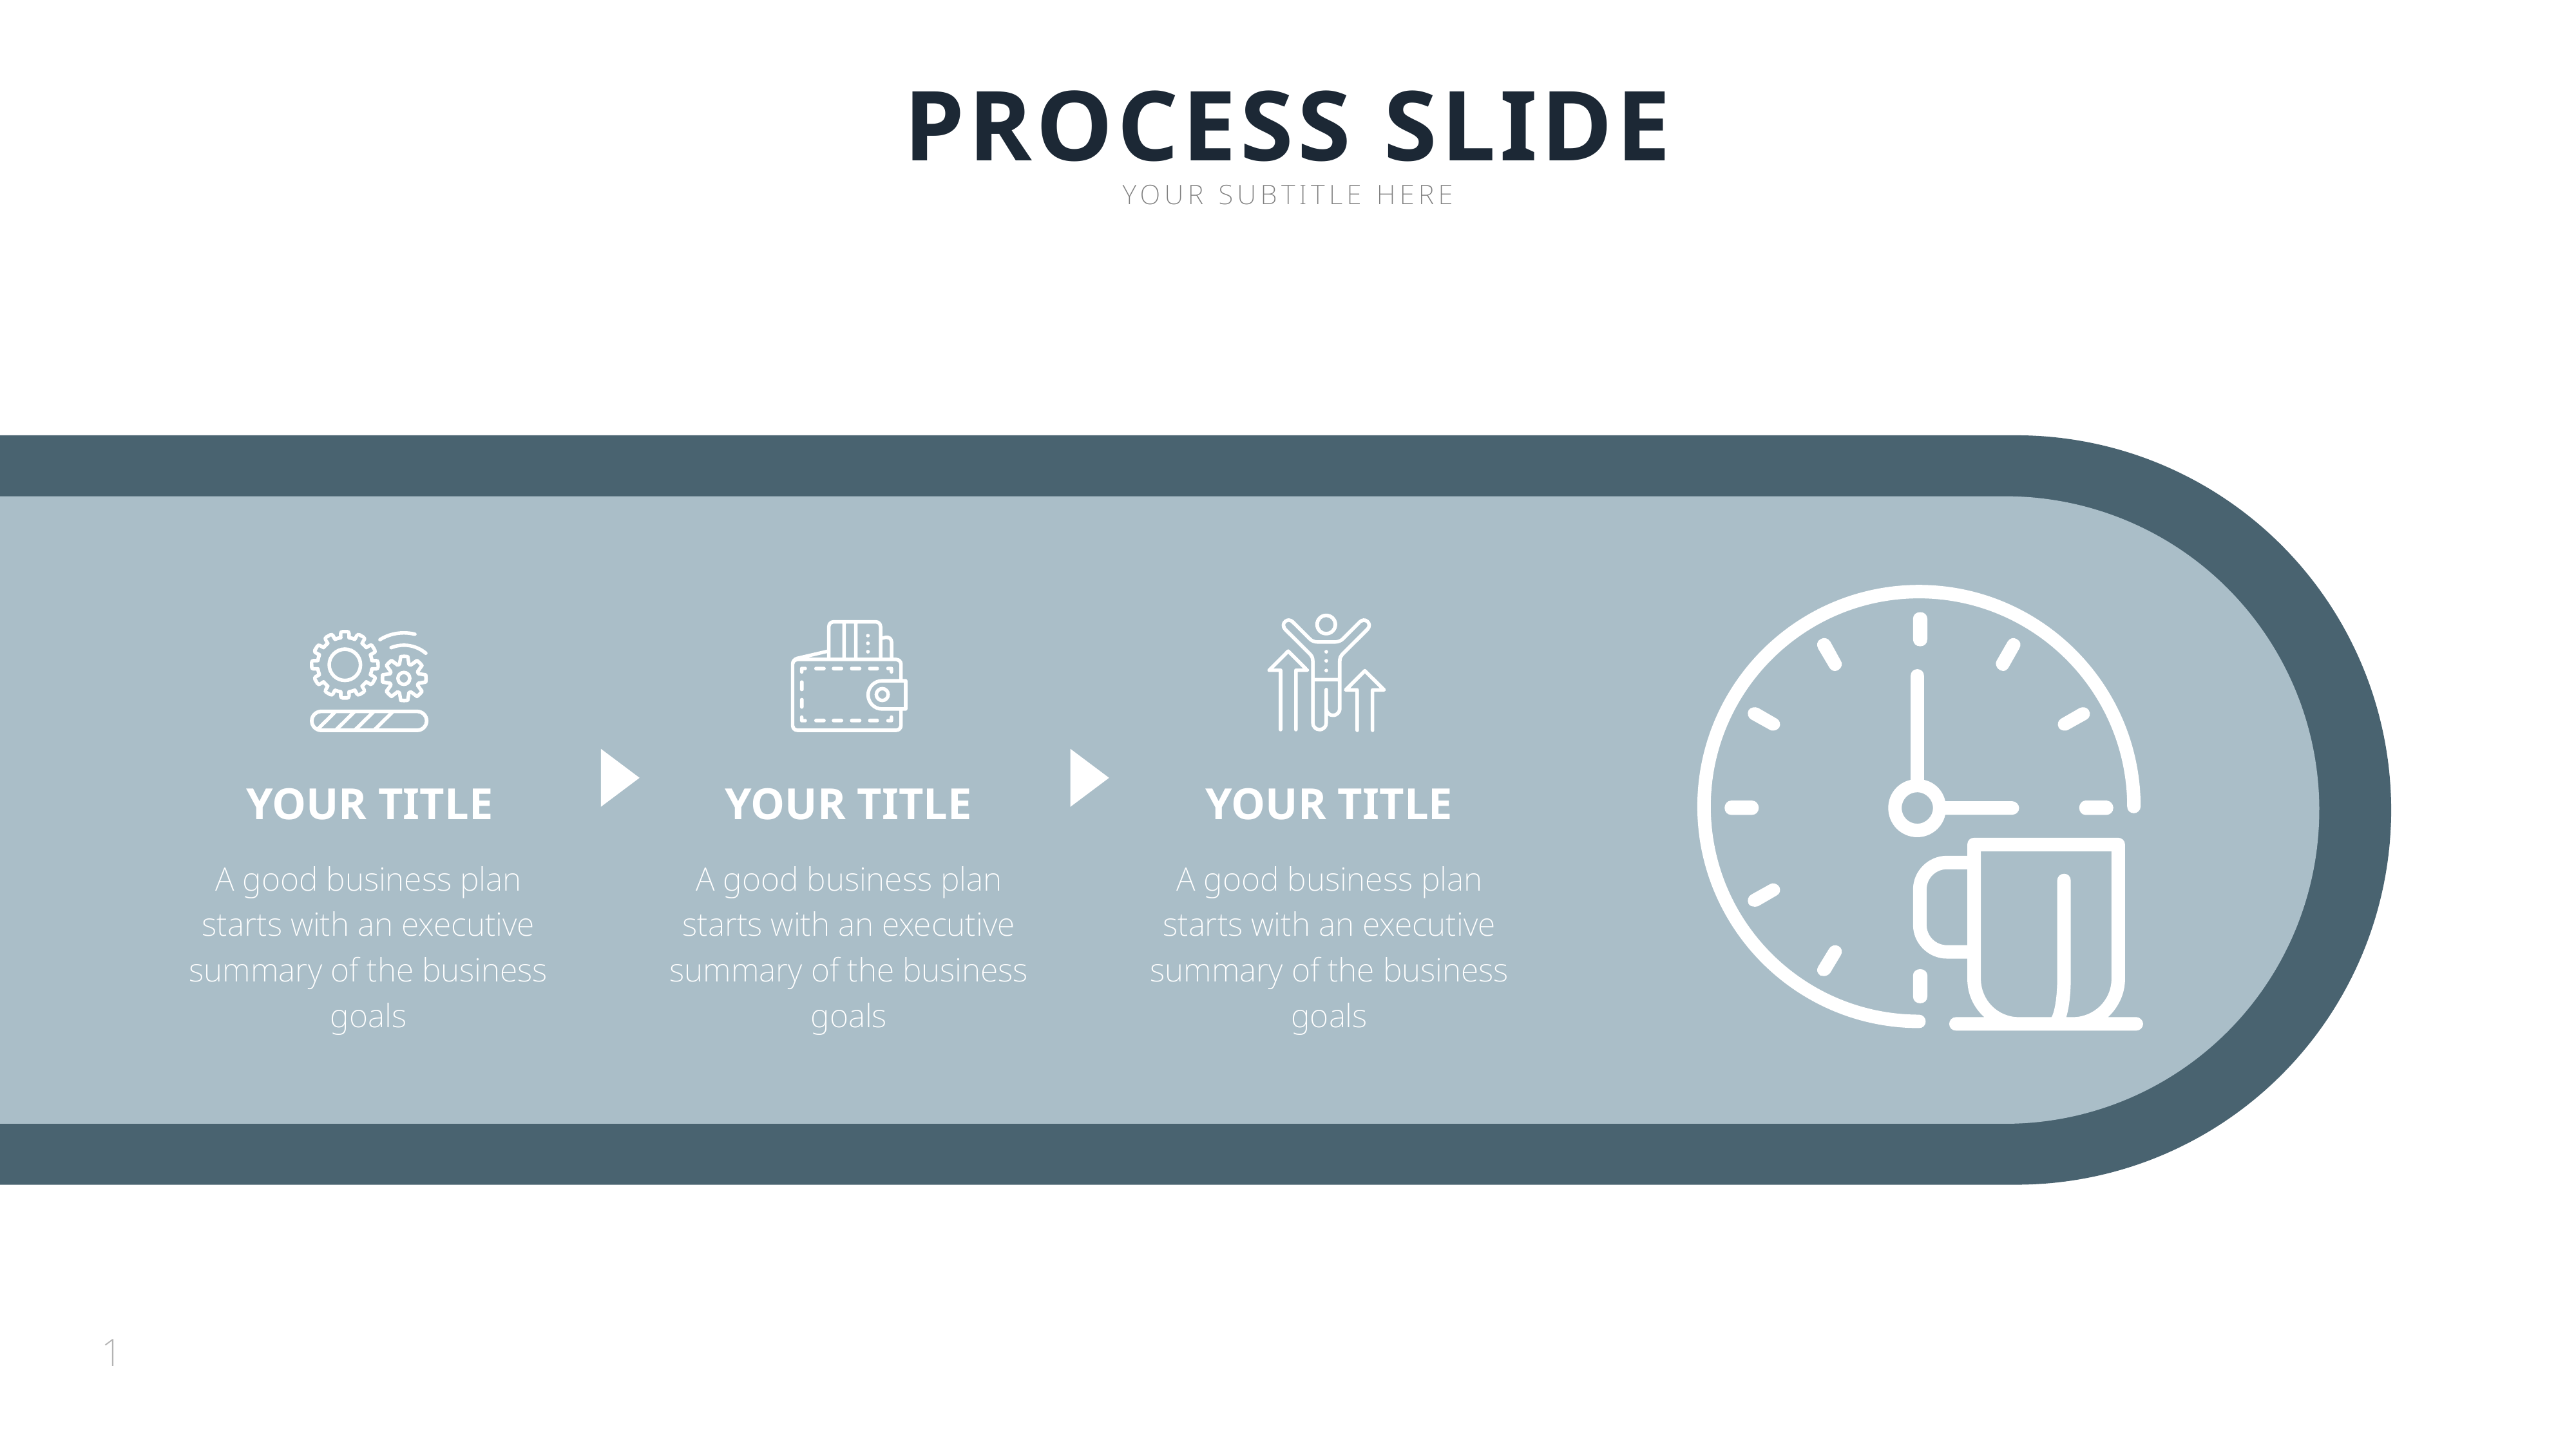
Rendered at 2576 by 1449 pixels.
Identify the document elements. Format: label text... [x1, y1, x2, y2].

text_box [600, 747, 641, 808]
text_box [310, 630, 380, 700]
text_box [1344, 668, 1386, 732]
text_box [0, 495, 2320, 1124]
text_box A good business plan starts with an executive summary of the business goals [162, 840, 575, 1046]
text_box YOUR TITLE [1196, 772, 1463, 833]
text_box YOUR TITLE [715, 772, 982, 833]
text_box [1069, 747, 1111, 808]
text_box [310, 709, 429, 732]
text_box A good business plan starts with an executive summary of the business goals [643, 840, 1055, 1046]
text_box [1913, 837, 2144, 1031]
text_box [1315, 613, 1337, 636]
text_box [389, 643, 428, 656]
text_box [380, 654, 428, 703]
text_box [0, 434, 2392, 1186]
text_box [378, 631, 417, 641]
text_box PROCESS SLIDE [894, 59, 1682, 185]
text_box [1697, 585, 2141, 1028]
text_box [1267, 649, 1310, 732]
text_box [790, 620, 908, 732]
text_box A good business plan starts with an executive summary of the business goals [1123, 840, 1536, 1046]
text_box YOUR SUBTITLE HERE [1112, 173, 1463, 215]
text_box [1281, 618, 1371, 732]
text_box YOUR TITLE [236, 772, 503, 833]
